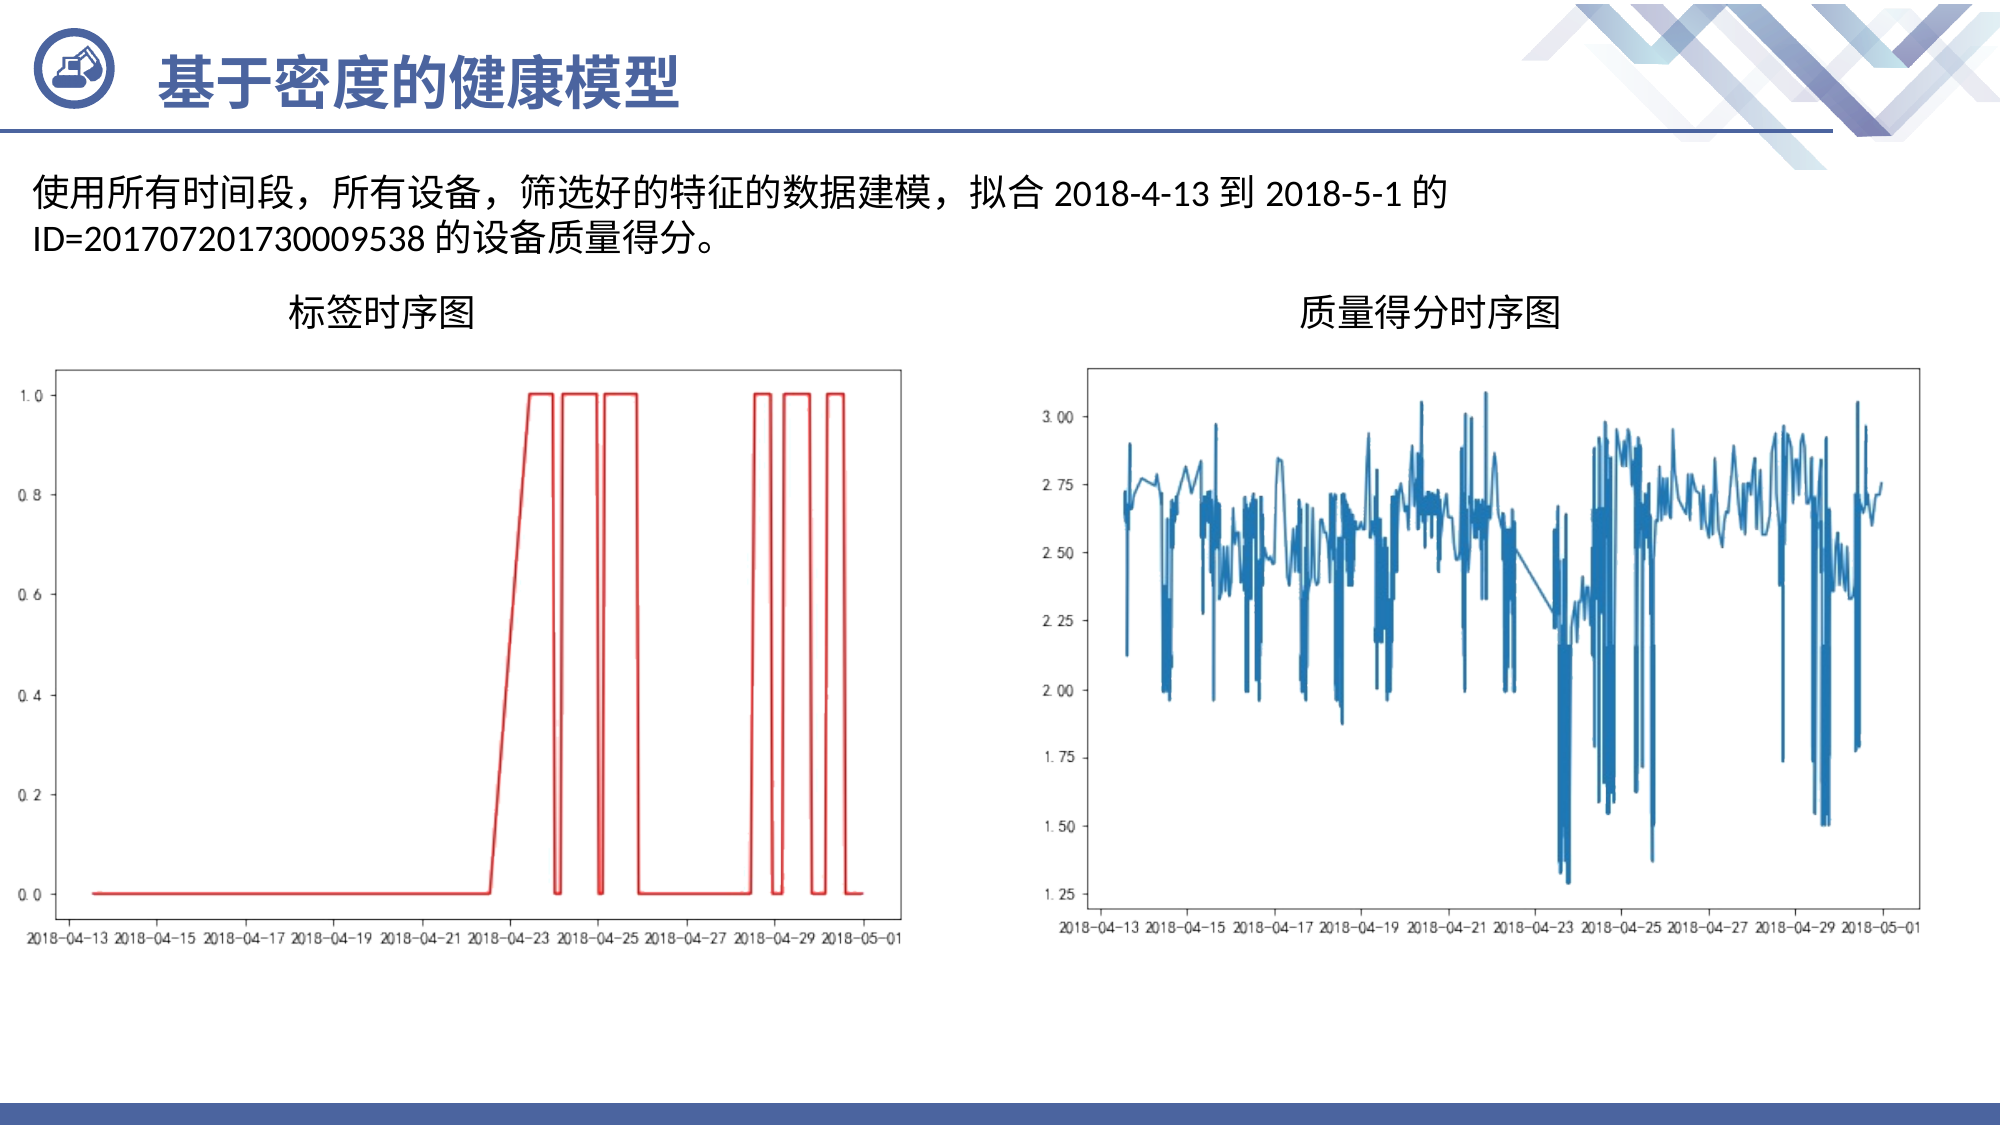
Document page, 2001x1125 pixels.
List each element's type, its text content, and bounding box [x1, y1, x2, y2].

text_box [35, 25, 119, 108]
text_box 使用所有时间段，所有设备，筛选好的特征的数据建模，拟合2018-4-13到2018-5-1的ID=201707201730009538的设备质量得分。 [17, 161, 1855, 267]
picture [1412, 4, 2000, 170]
text_box [0, 1102, 2000, 1125]
picture [0, 282, 2000, 1010]
text_box 基于密度的健康模型 [142, 4, 1116, 124]
